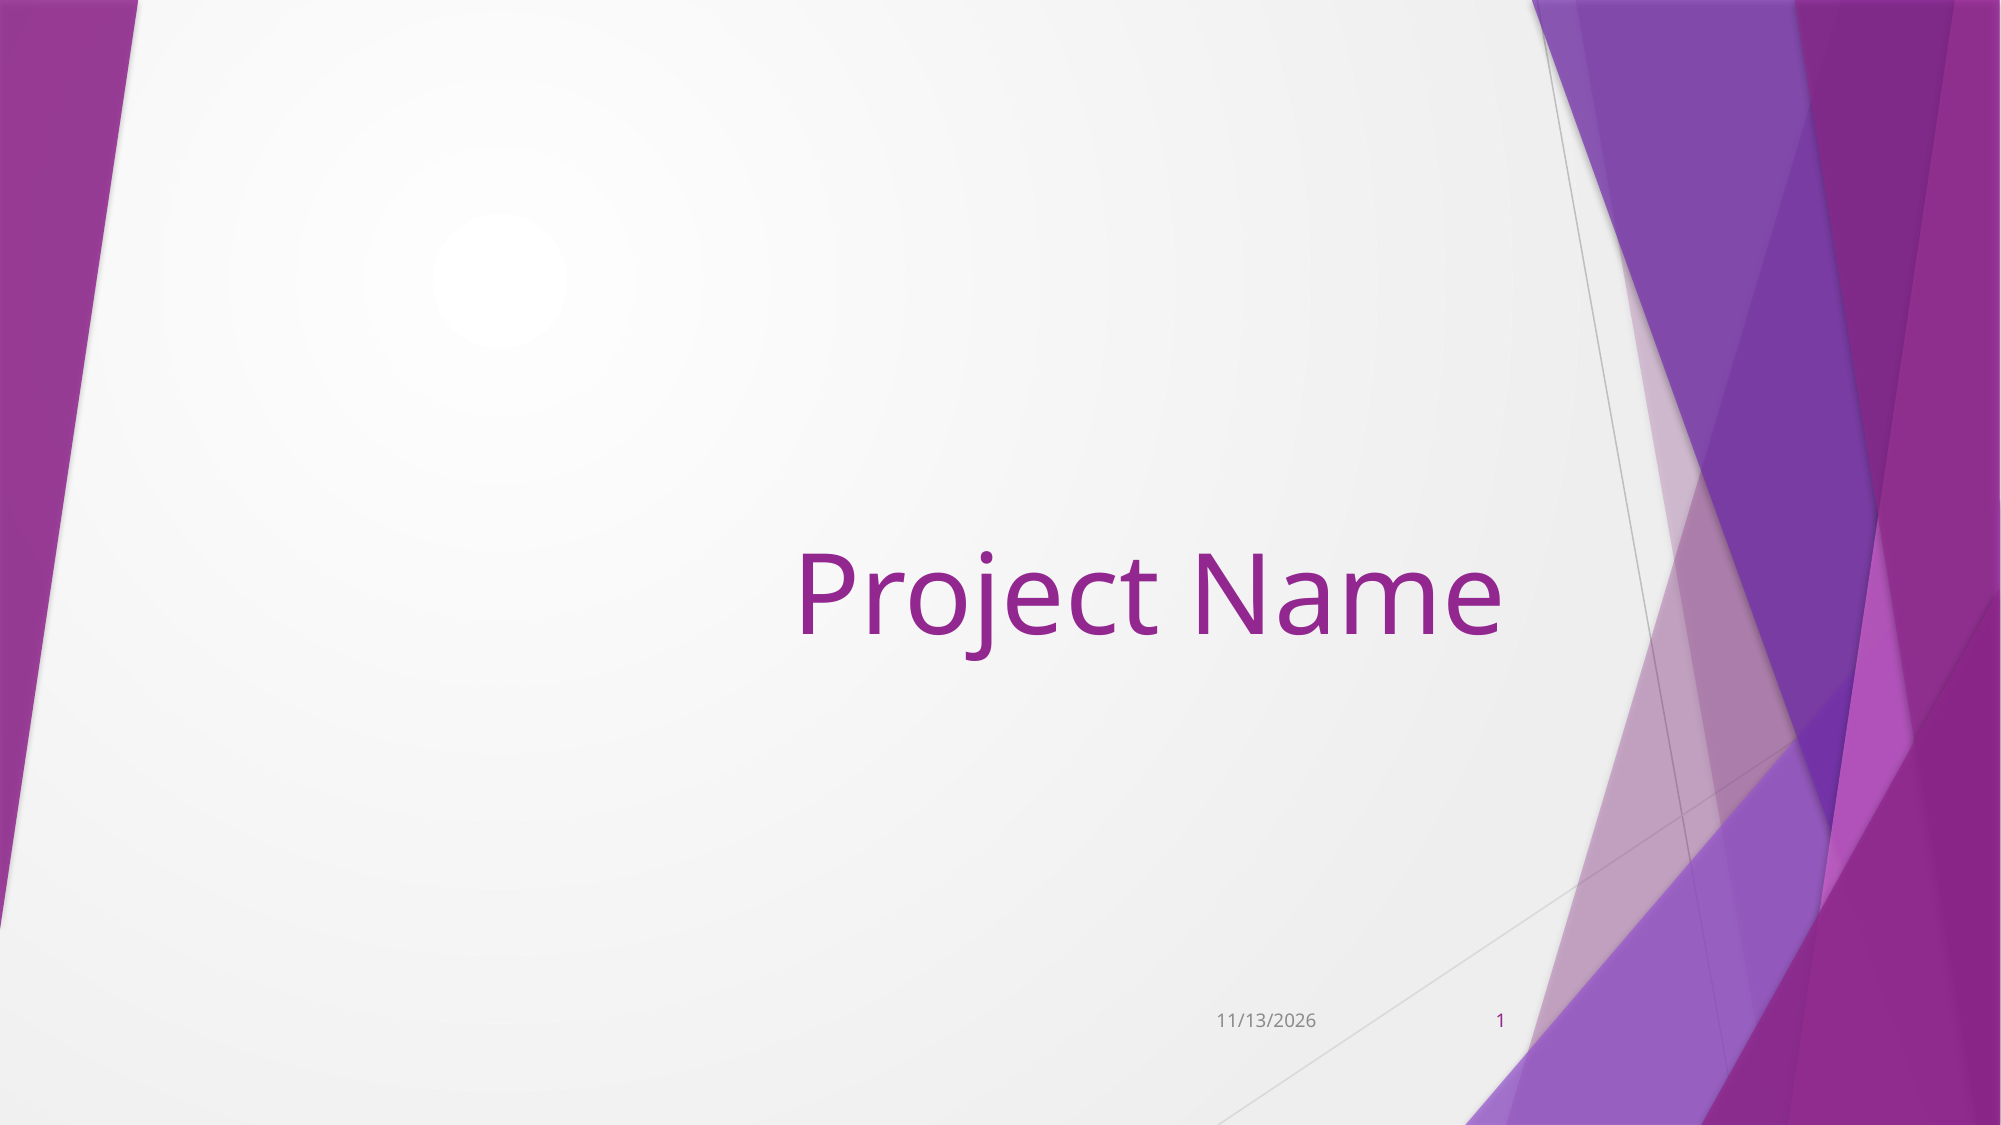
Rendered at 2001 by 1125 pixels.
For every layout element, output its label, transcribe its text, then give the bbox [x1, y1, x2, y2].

slide_number 1 [1409, 991, 1522, 1051]
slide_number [1181, 991, 1332, 1051]
title Project Name [247, 394, 1522, 665]
